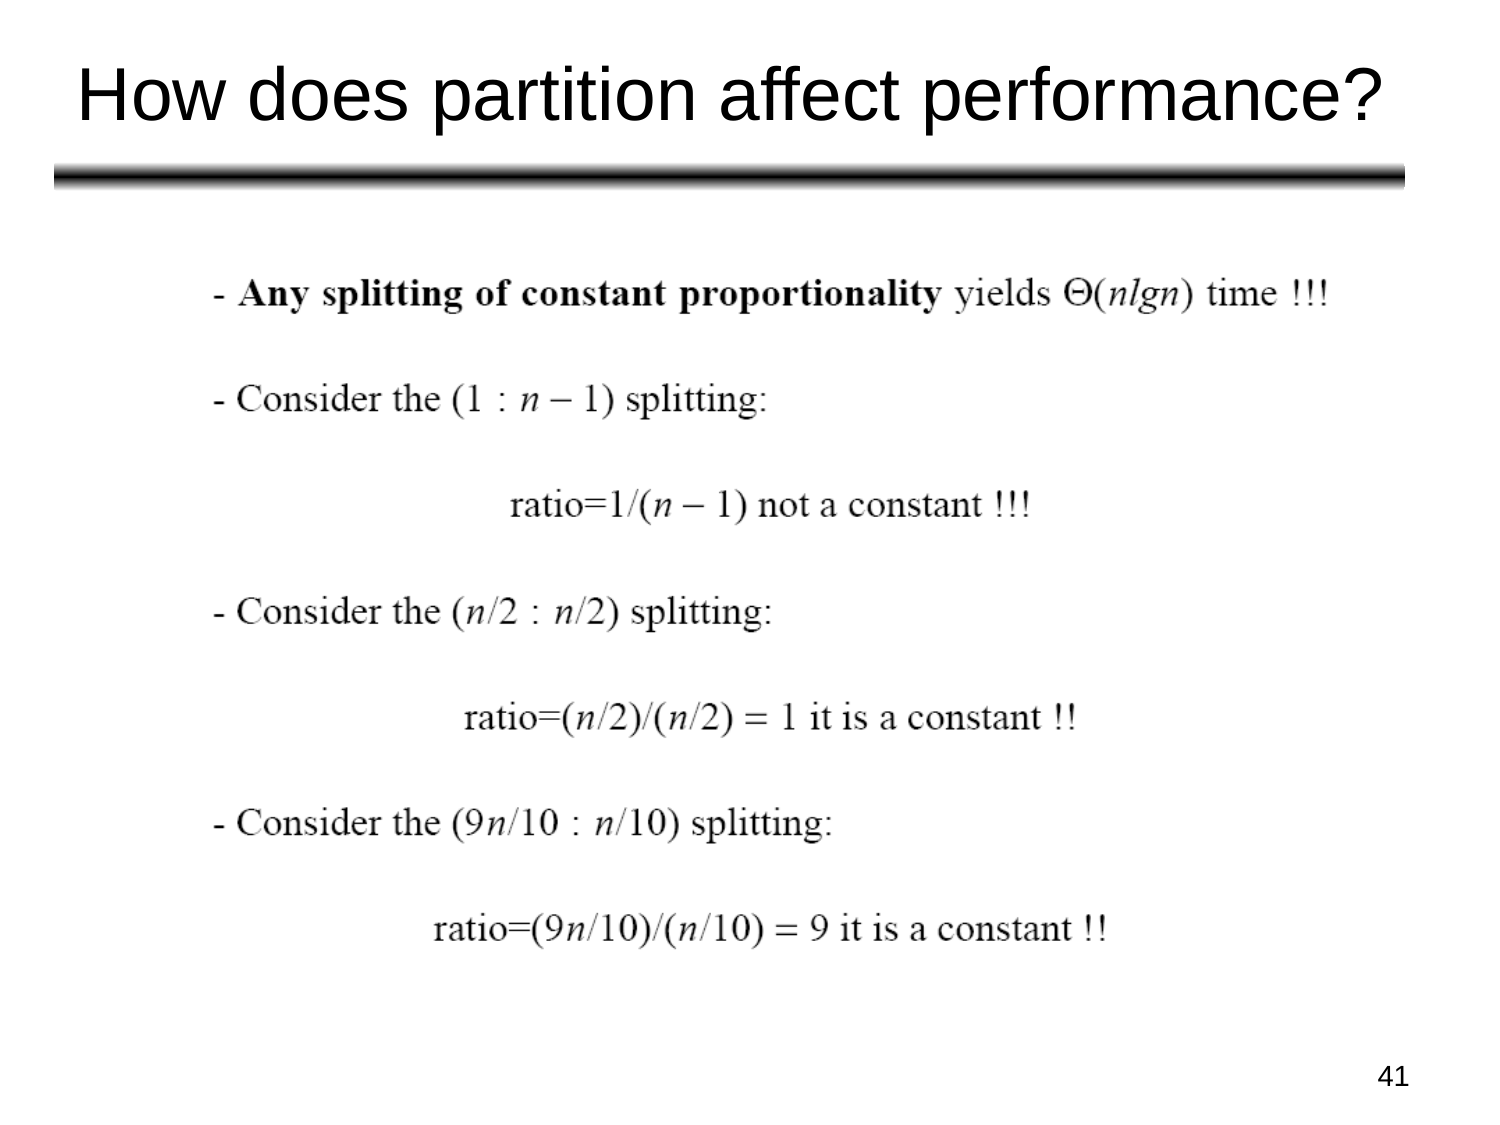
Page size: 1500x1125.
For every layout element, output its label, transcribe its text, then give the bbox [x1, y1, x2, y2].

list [182, 264, 1360, 965]
slide_number 41 [1074, 1049, 1426, 1103]
title How does partition affect performance? [55, 16, 1407, 166]
